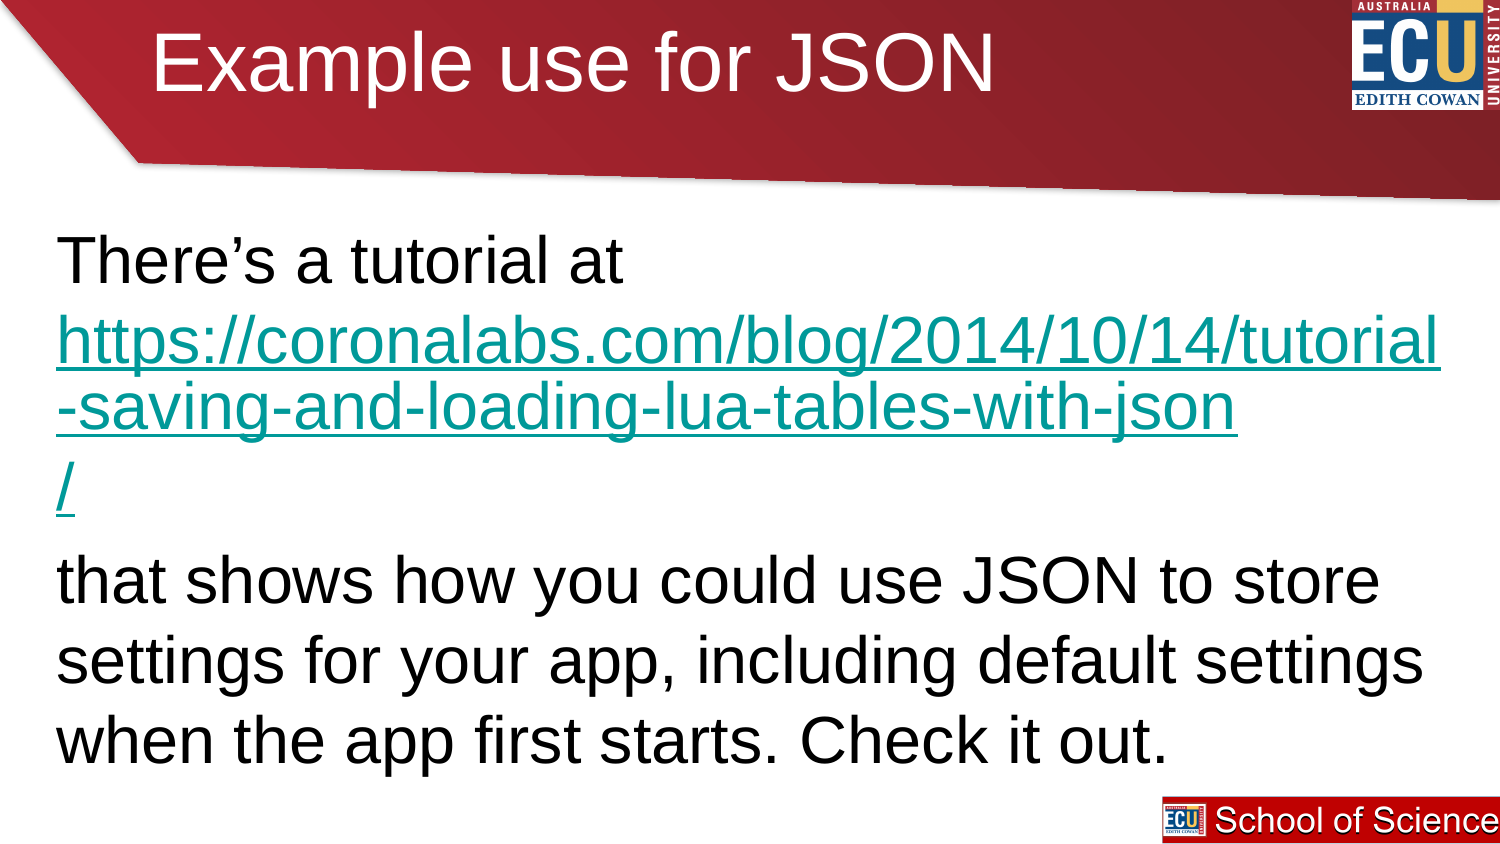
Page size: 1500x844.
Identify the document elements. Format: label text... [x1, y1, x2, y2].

picture [1352, 0, 1500, 110]
title Example use for JSON [135, 14, 1282, 103]
list There’s a tutorial at https://coronalabs.com/blog/2014/10/14/tutorial-saving-and-loading-lua-tables-with-json/ that shows how you could use JSON to store settings for your app, including default settings when the app first starts. Check it out. [41, 209, 1459, 812]
picture [1162, 796, 1500, 844]
